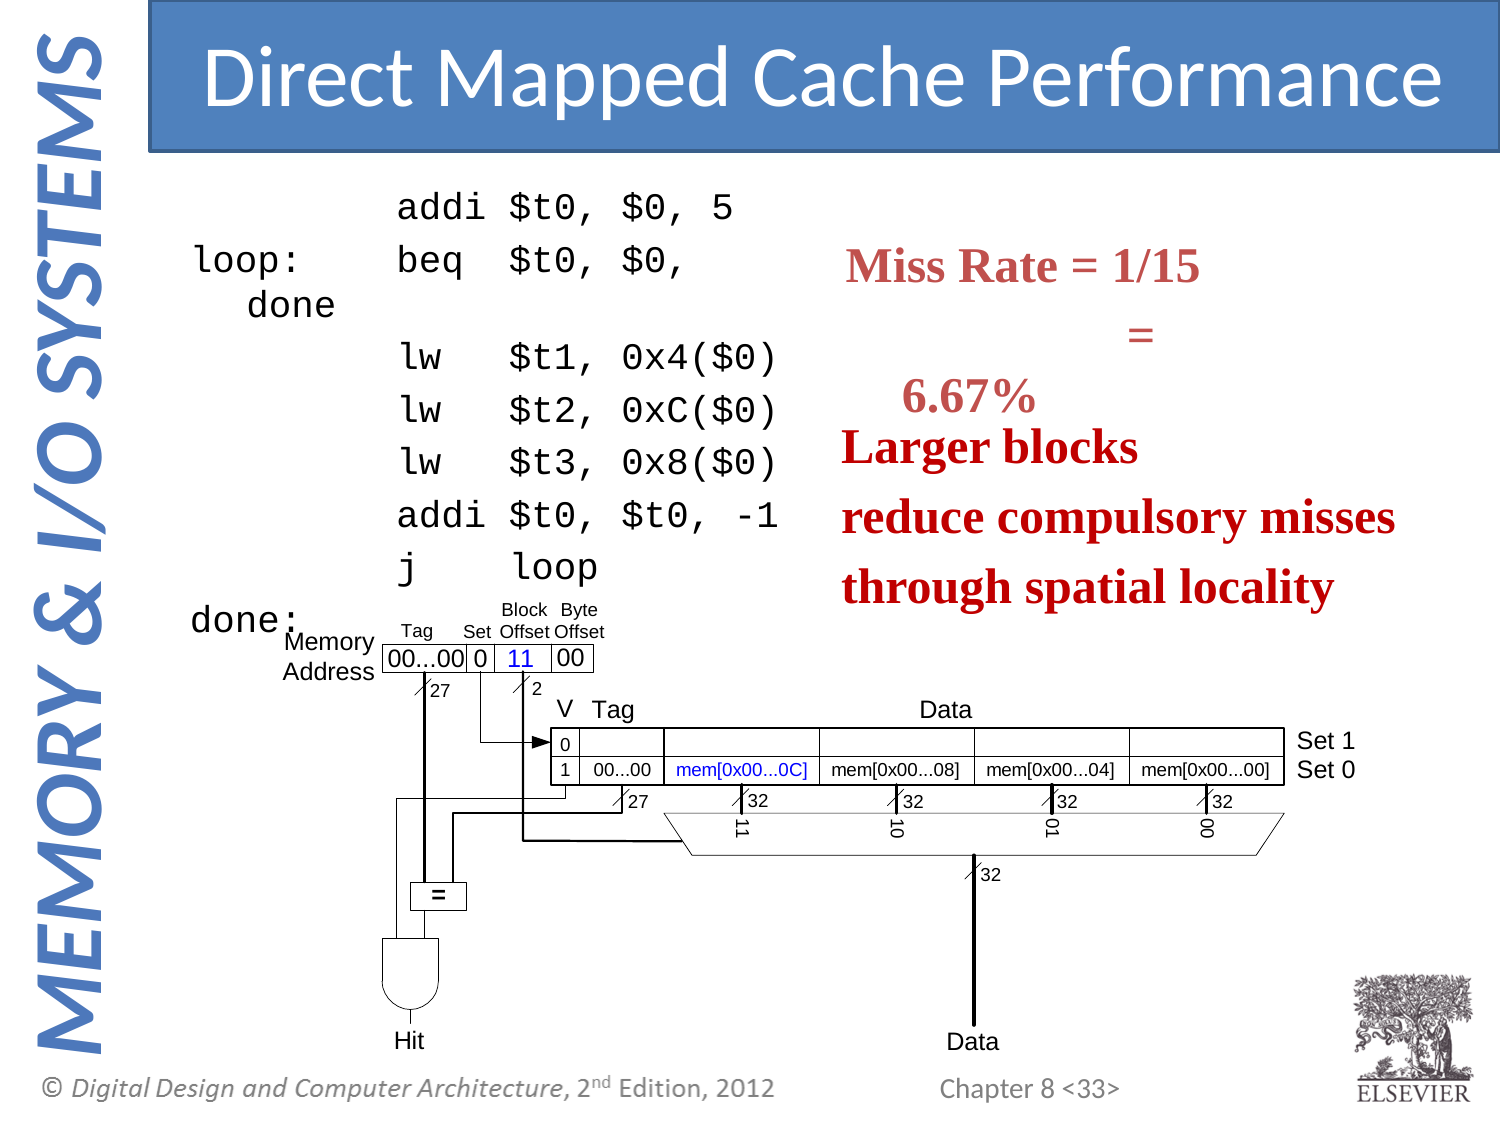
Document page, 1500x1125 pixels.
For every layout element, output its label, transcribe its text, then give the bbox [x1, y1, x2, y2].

picture [0, 0, 1500, 1125]
text_box Miss Rate = 1/15 = 6.67% [830, 224, 1306, 406]
list addi $t0, $0, 5 loop: beq $t0, $0, done lw $t1, 0x4($0) lw $t2, 0xC($0) lw $t3, 0x8($0) addi $t0, $t0, -1 j loop done: [174, 174, 800, 1025]
text_box Larger blocks reduce compulsory misses through spatial locality [826, 406, 1464, 494]
text_box Direct Mapped Cache Performance [187, 11, 1488, 131]
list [262, 590, 1388, 1063]
